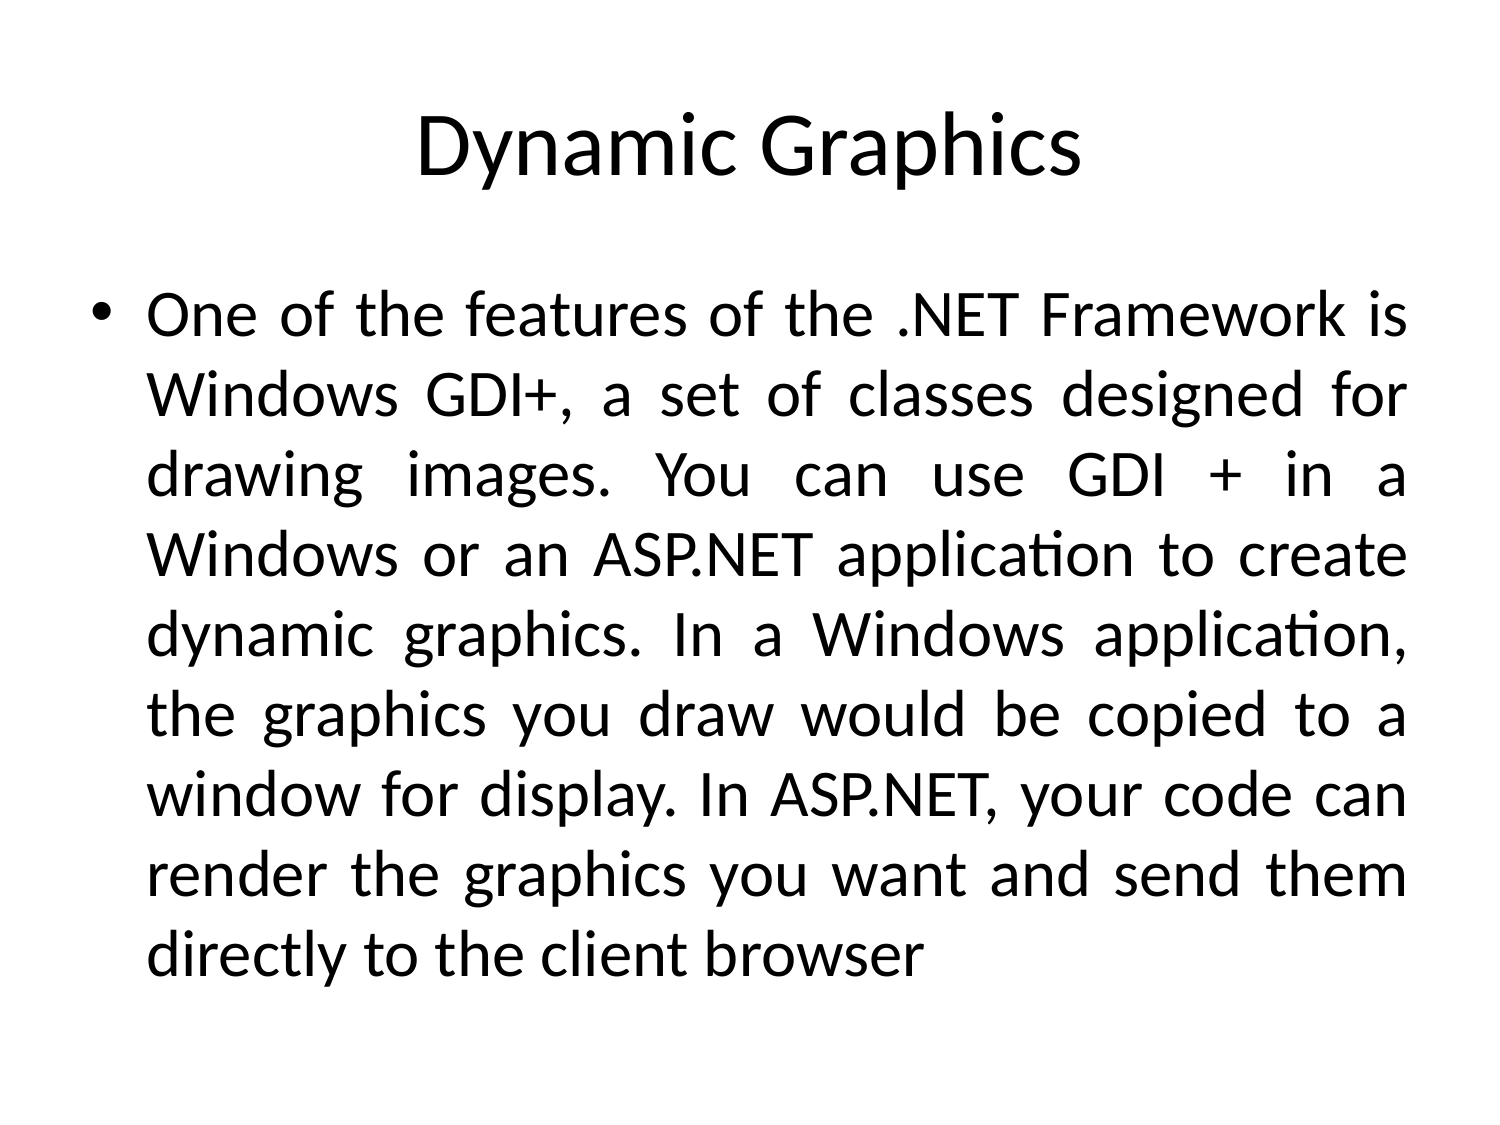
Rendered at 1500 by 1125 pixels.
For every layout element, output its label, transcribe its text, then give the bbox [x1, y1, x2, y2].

list One of the features of the .NET Framework is Windows GDI+, a set of classes designed for drawing images. You can use GDI + in a Windows or an ASP.NET application to create dynamic graphics. In a Windows application, the graphics you draw would be copied to a window for display. In ASP.NET, your code can render the graphics you want and send them directly to the client browser [75, 262, 1425, 1005]
title Dynamic Graphics [75, 45, 1425, 233]
